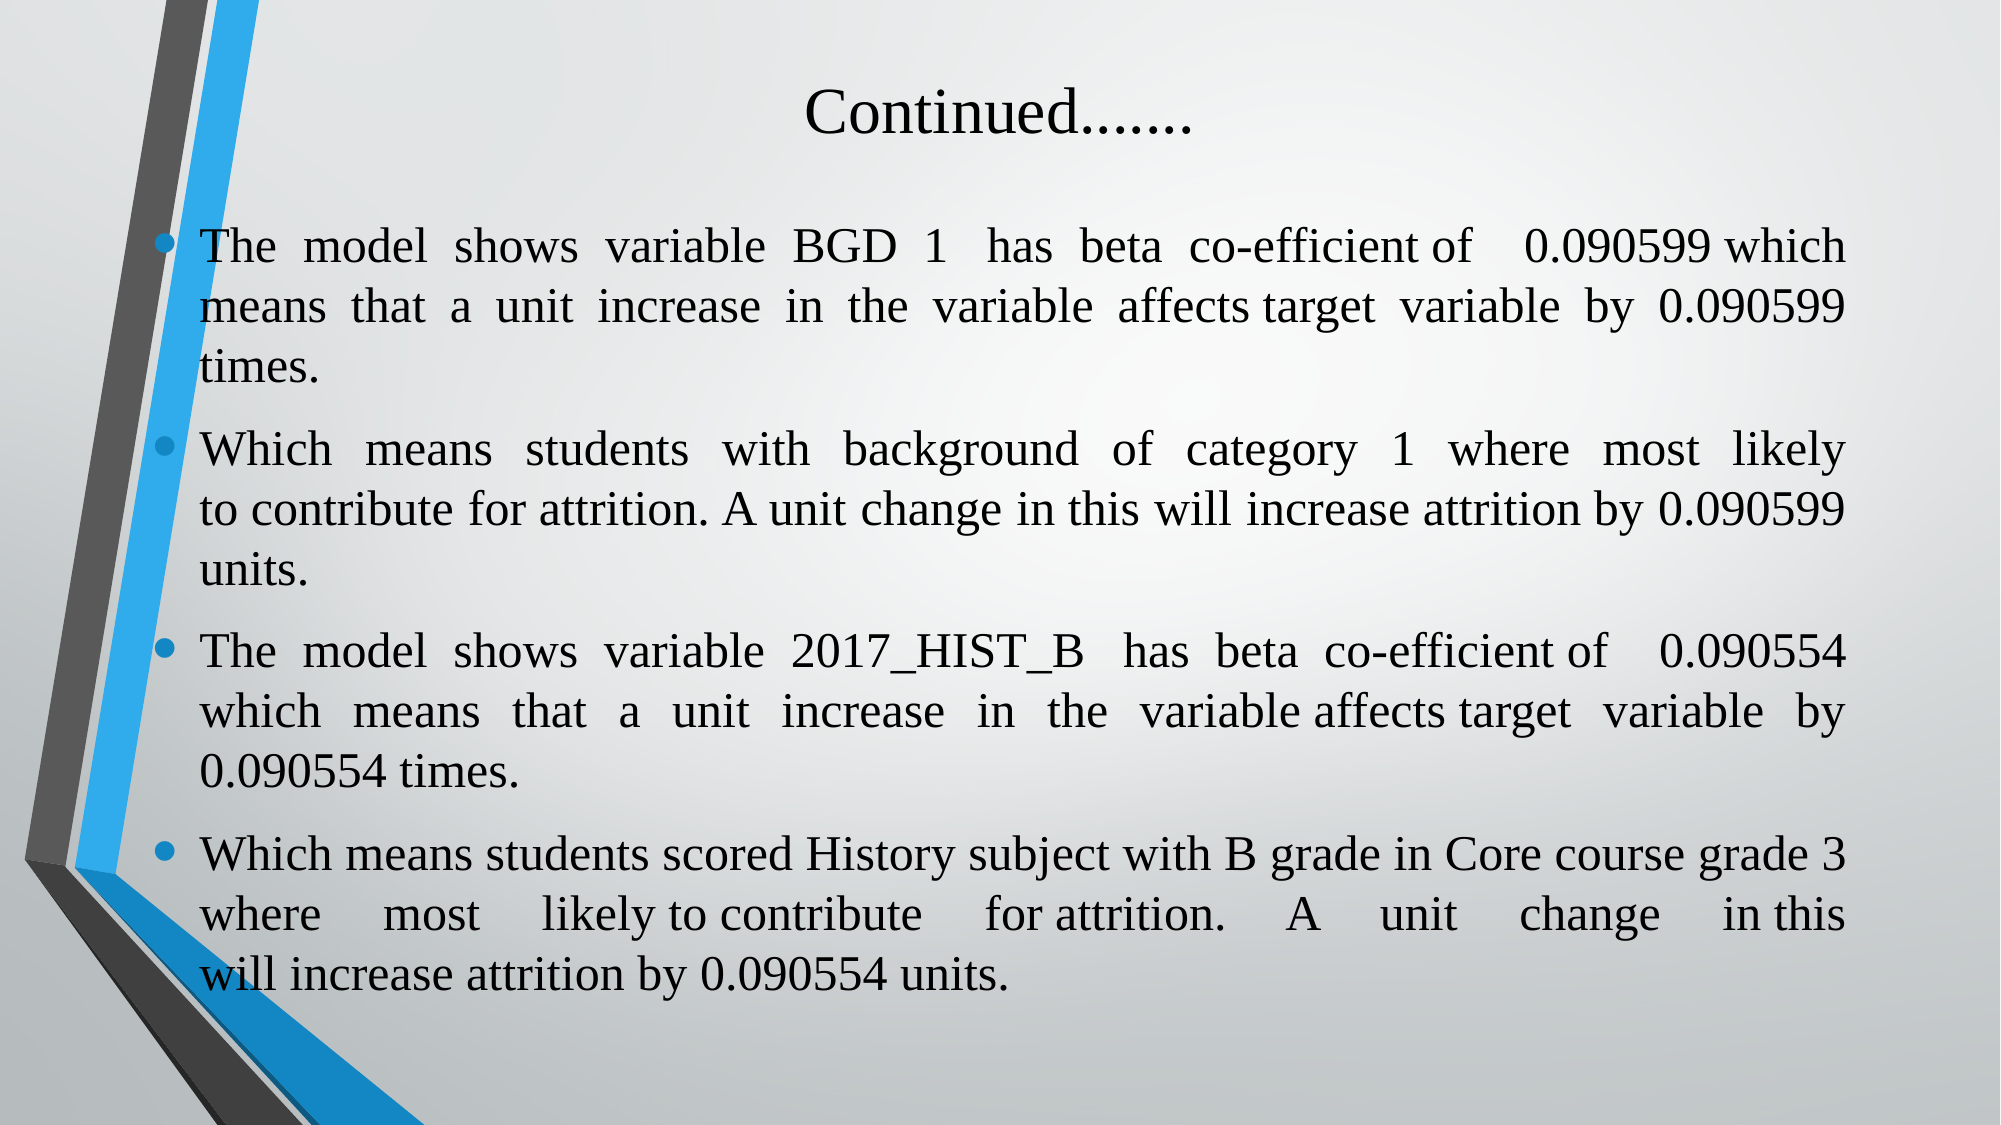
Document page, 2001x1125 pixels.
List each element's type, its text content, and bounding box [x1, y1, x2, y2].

list The model shows variable BGD 1 has beta co-efficient of 0.090599 which means that a unit increase in the variable affects target variable by 0.090599 times. Which means students with background of category 1 where most likely to contribute for attrition. A unit change in this will increase attrition by 0.090599 units. The model shows variable 2017_HIST_B has beta co-efficient of 0.090554 which means that a unit increase in the variable affects target variable by 0.090554 times. Which means students scored History subject with B grade in Core course grade 3 where most likely to contribute for attrition. A unit change in this will increase attrition by 0.090554 units. [137, 205, 1863, 1014]
title Continued....... [137, 59, 1863, 155]
